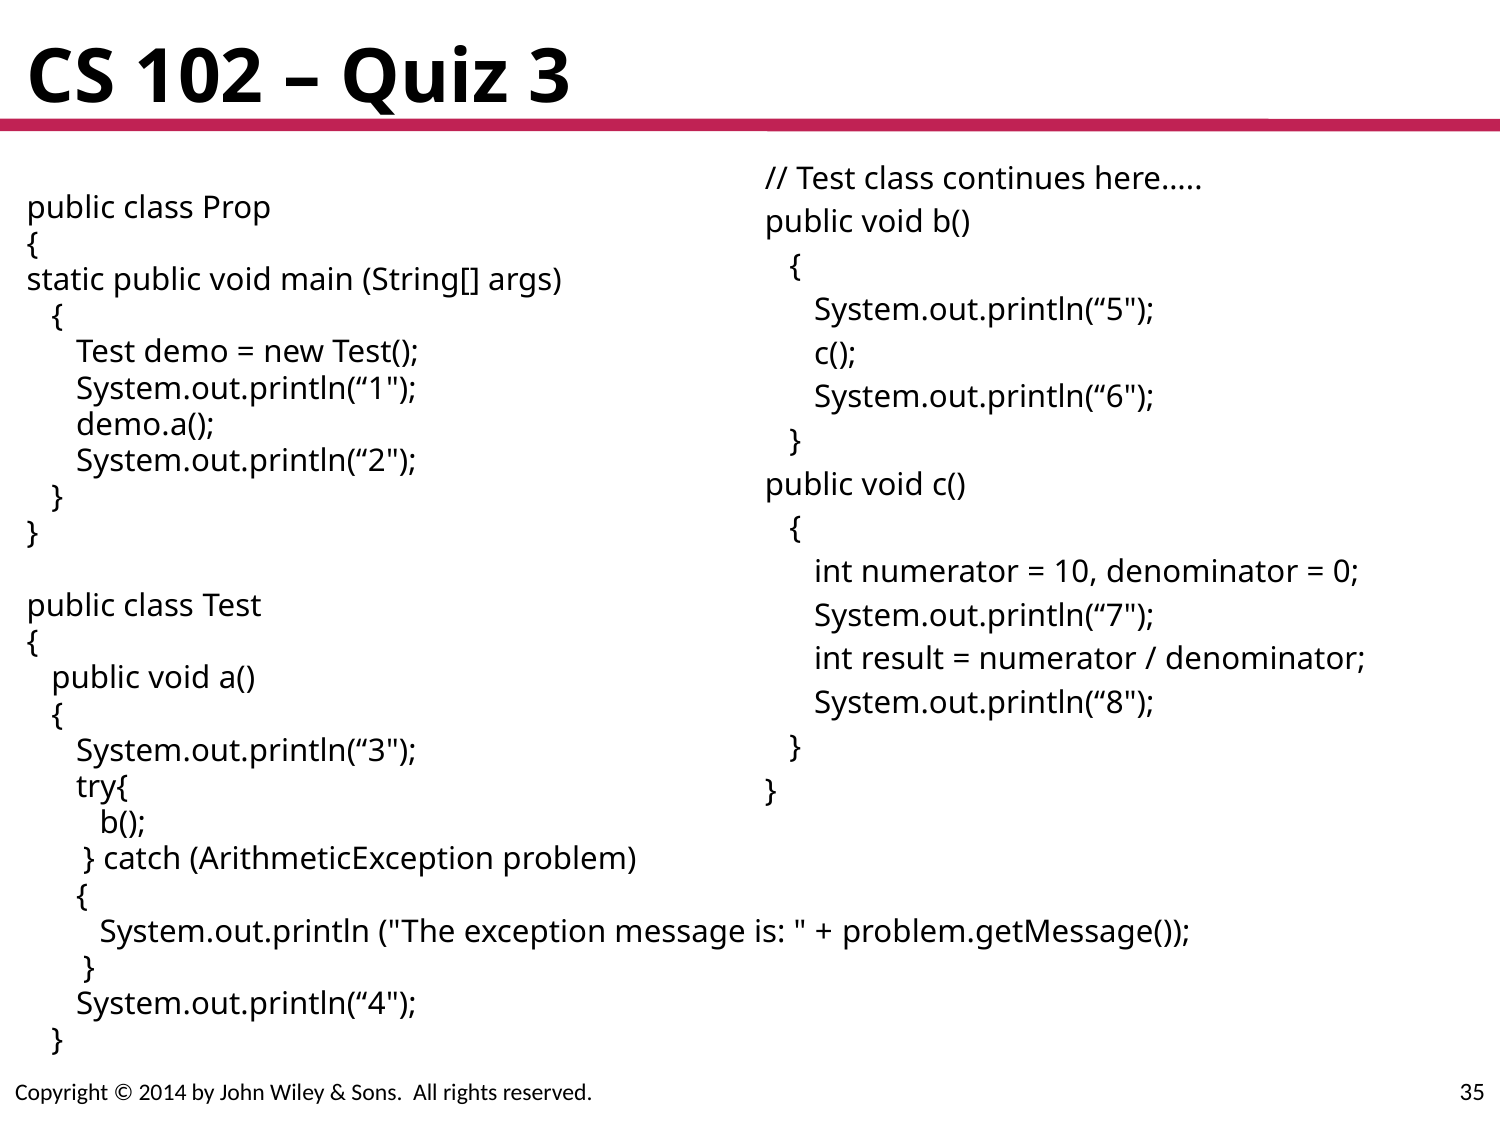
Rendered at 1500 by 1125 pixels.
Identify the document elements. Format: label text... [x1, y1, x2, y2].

list public class Prop { static public void main (String[] args) { Test demo = new Test(); System.out.println(“1"); demo.a(); System.out.println(“2"); } } public class Test { public void a() { System.out.println(“3"); try{ b(); } catch (ArithmeticException problem) { System.out.println ("The exception message is: " + problem.getMessage()); } System.out.println(“4"); } [11, 186, 749, 1074]
text_box // Test class continues here….. public void b() { System.out.println(“5"); c(); System.out.println(“6"); } public void c() { int numerator = 10, denominator = 0; System.out.println(“7"); int result = numerator / denominator; System.out.println(“8"); } } [749, 150, 1500, 1109]
title CS 102 – Quiz 3 [11, 0, 1362, 145]
